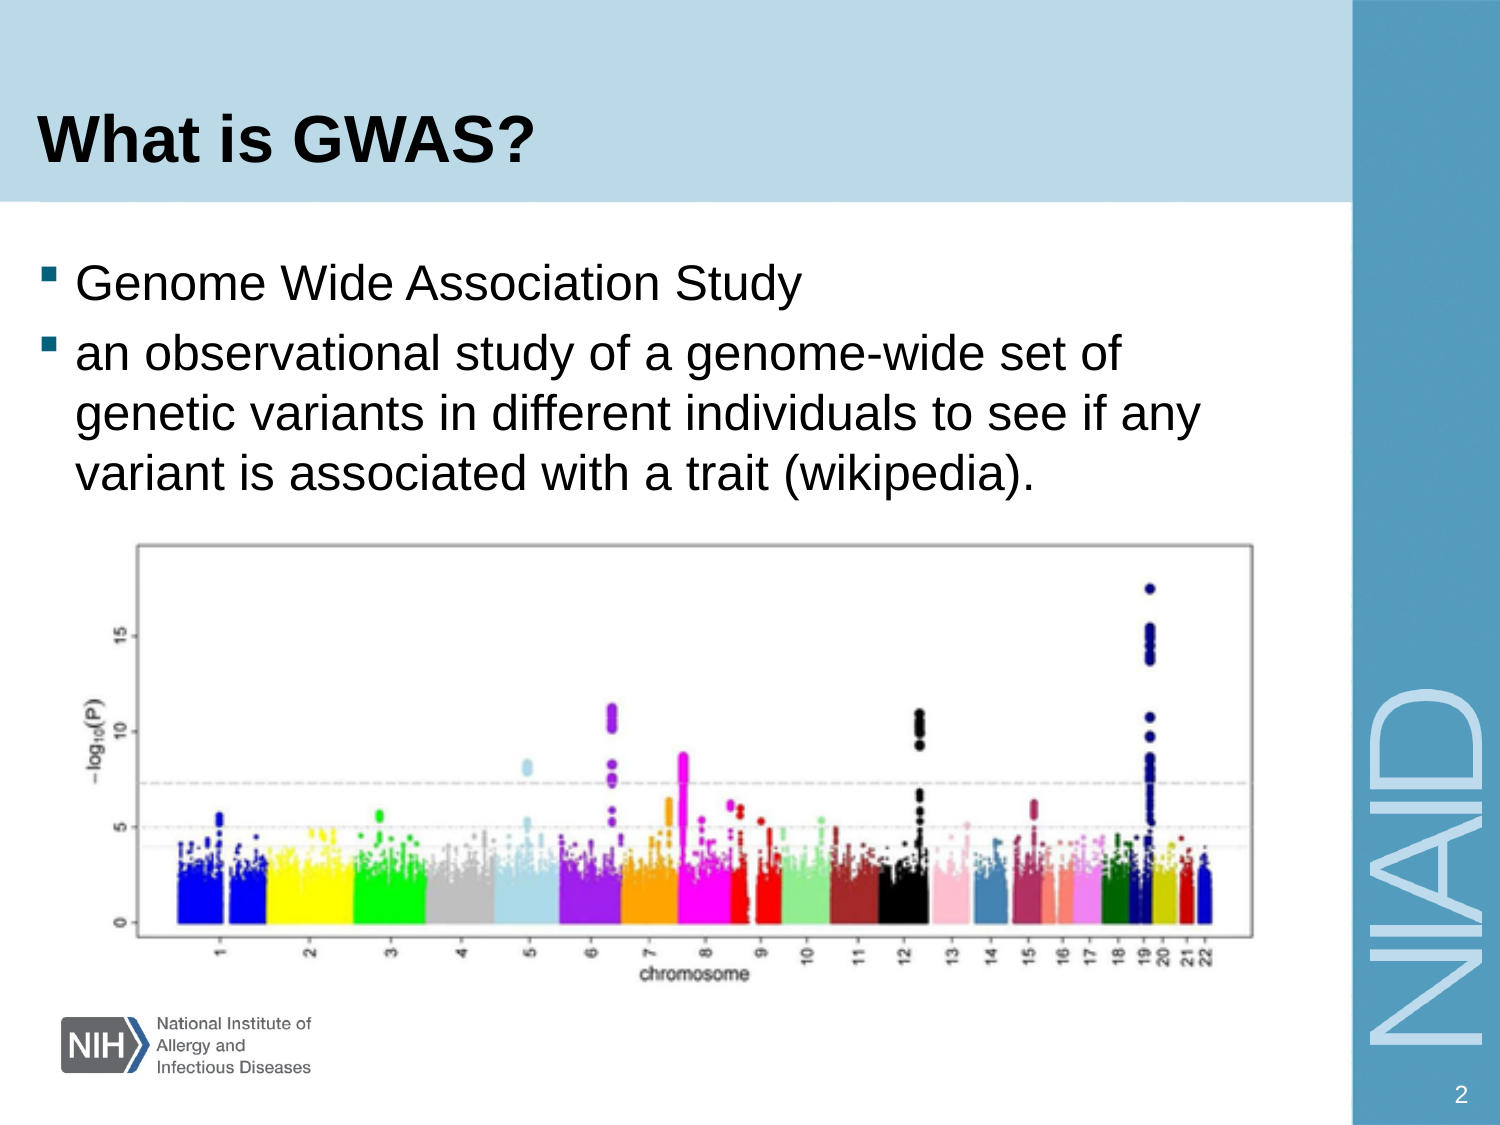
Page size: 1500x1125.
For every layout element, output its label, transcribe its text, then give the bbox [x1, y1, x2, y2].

title What is GWAS? [37, 25, 1275, 176]
slide_number 2 [1333, 1053, 1484, 1116]
list Genome Wide Association Study an observational study of a genome-wide set of genetic variants in different individuals to see if any variant is associated with a trait (wikipedia). [37, 250, 1275, 975]
picture [0, 0, 1500, 1125]
